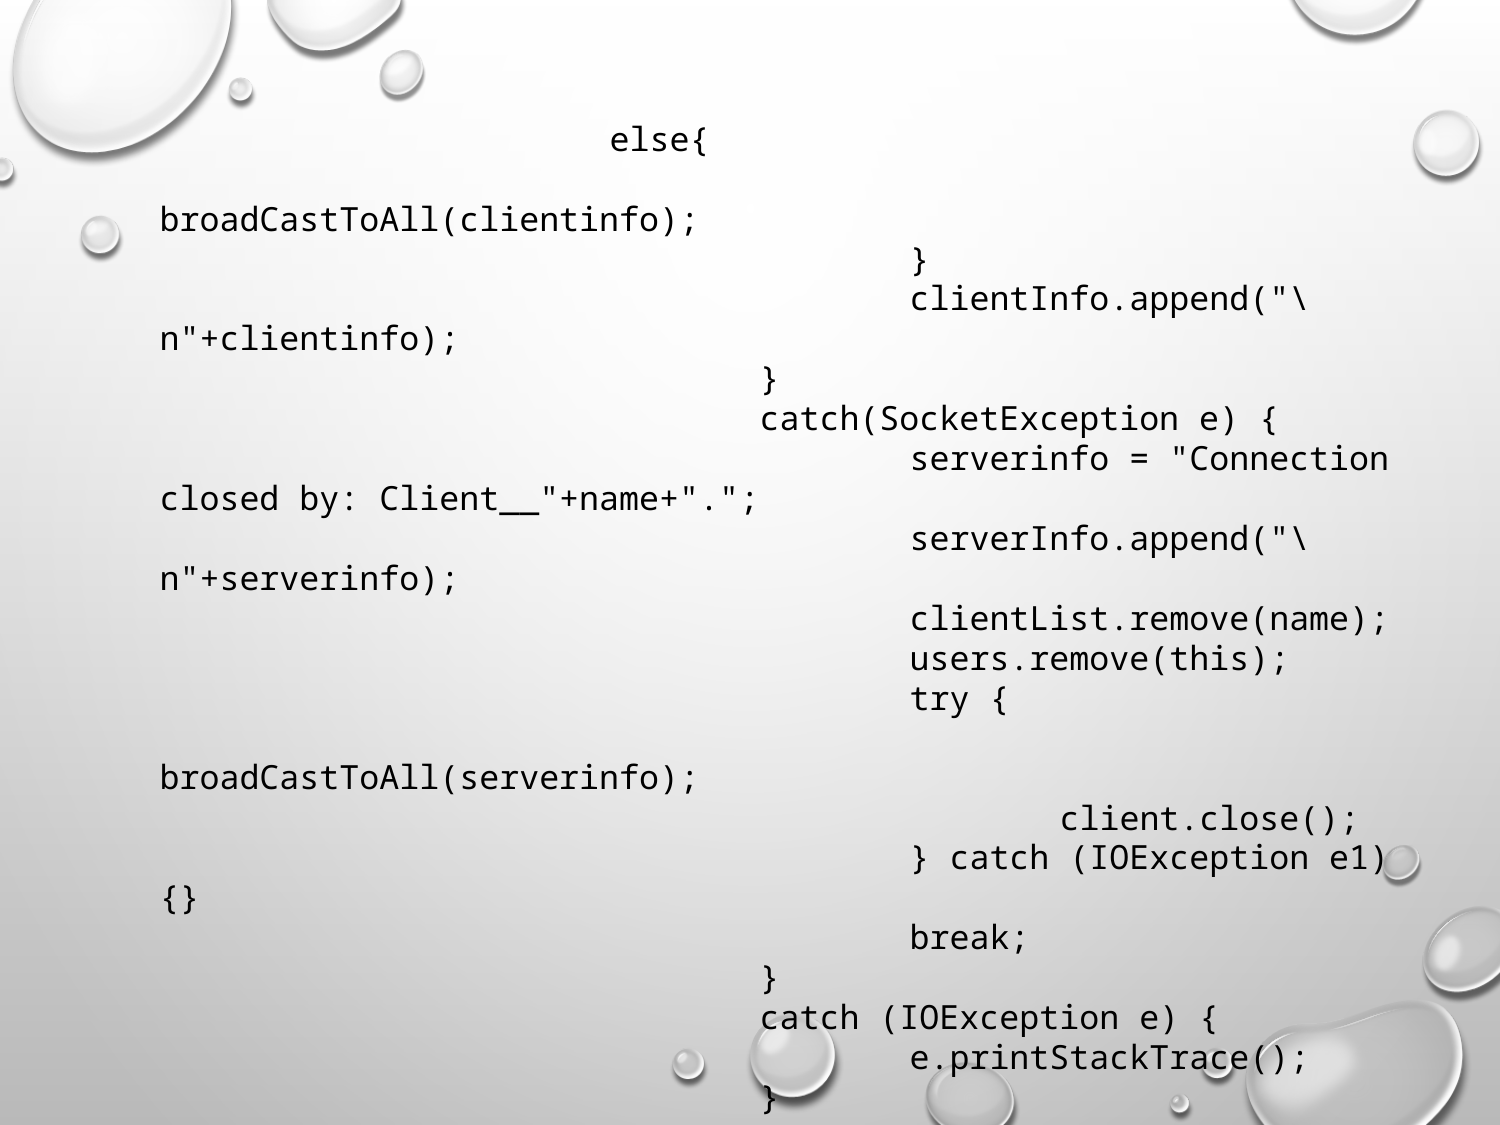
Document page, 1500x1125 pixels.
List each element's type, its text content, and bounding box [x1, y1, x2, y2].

picture [0, 0, 1500, 1125]
text_box else{ broadCastToAll(clientinfo); } clientInfo.append("\n"+clientinfo); } catch(SocketException e) { serverinfo = "Connection closed by: Client__"+name+"."; serverInfo.append("\n"+serverinfo); clientList.remove(name); users.remove(this); try { broadCastToAll(serverinfo); client.close(); } catch (IOException e1) {} break; } catch (IOException e) { e.printStackTrace(); } } } [144, 110, 1425, 1125]
